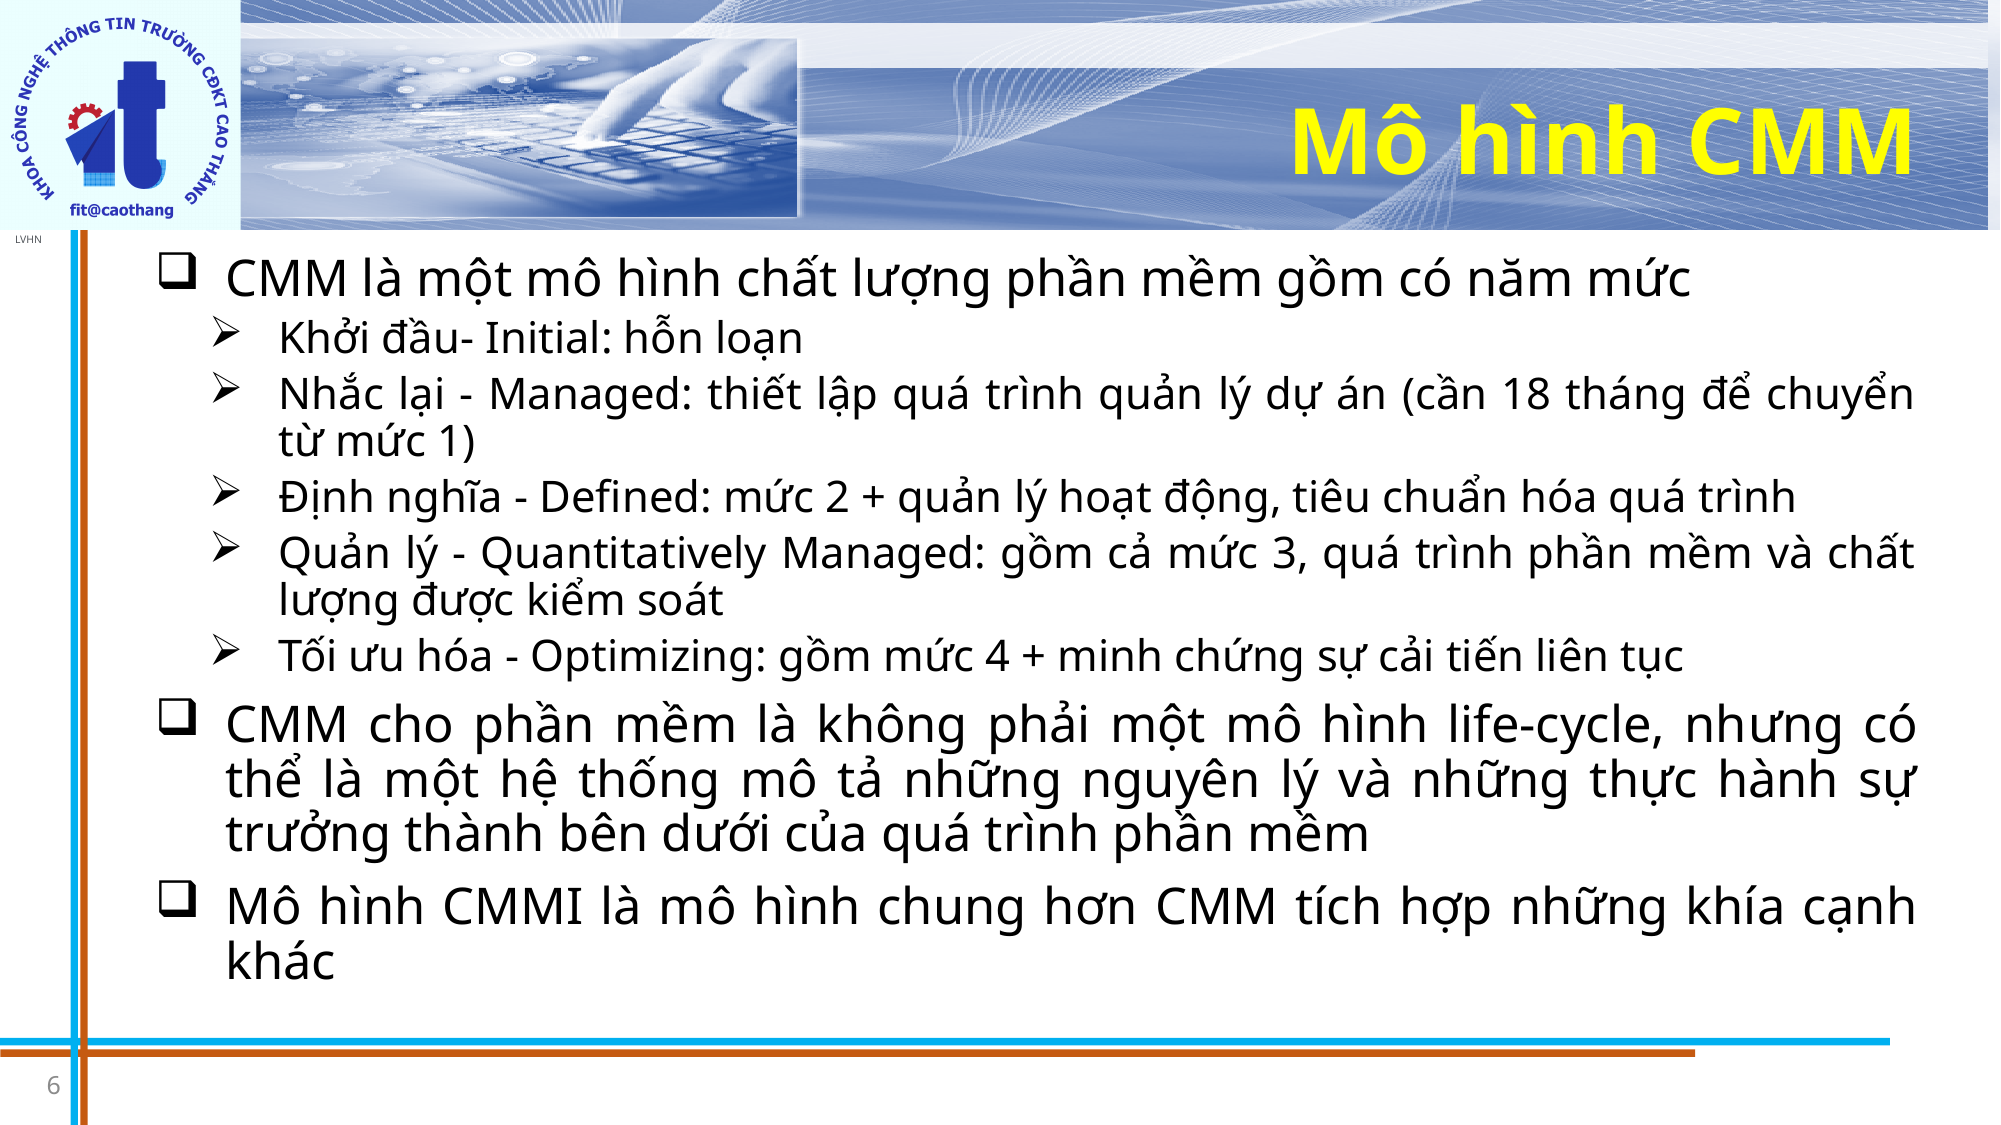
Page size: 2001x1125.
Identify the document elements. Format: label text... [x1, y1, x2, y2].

title Mô hình CMM [137, 36, 1934, 254]
slide_number 6 [0, 1056, 76, 1117]
picture [0, 0, 241, 230]
list CMM là một mô hình chất lượng phần mềm gồm có năm mức Khởi đầu- Initial: hỗn loạn Nhắc lại - Managed: thiết lập quá trình quản lý dự án (cần 18 tháng để chuyển từ mức 1) Định nghĩa - Defined: mức 2 + quản lý hoạt động, tiêu chuẩn hóa quá trình Quản lý - Quantitatively Managed: gồm cả mức 3, quá trình phần mềm và chất lượng được kiểm soát Tối ưu hóa - Optimizing: gồm mức 4 + minh chứng sự cải tiến liên tục CMM cho phần mềm là không phải một mô hình life-cycle, nhưng có thể là một hệ thống mô tả những nguyên lý và những thực hành sự trưởng thành bên dưới của quá trình phần mềm Mô hình CMMI là mô hình chung hơn CMM tích hợp những khía cạnh khác [139, 245, 1934, 1014]
